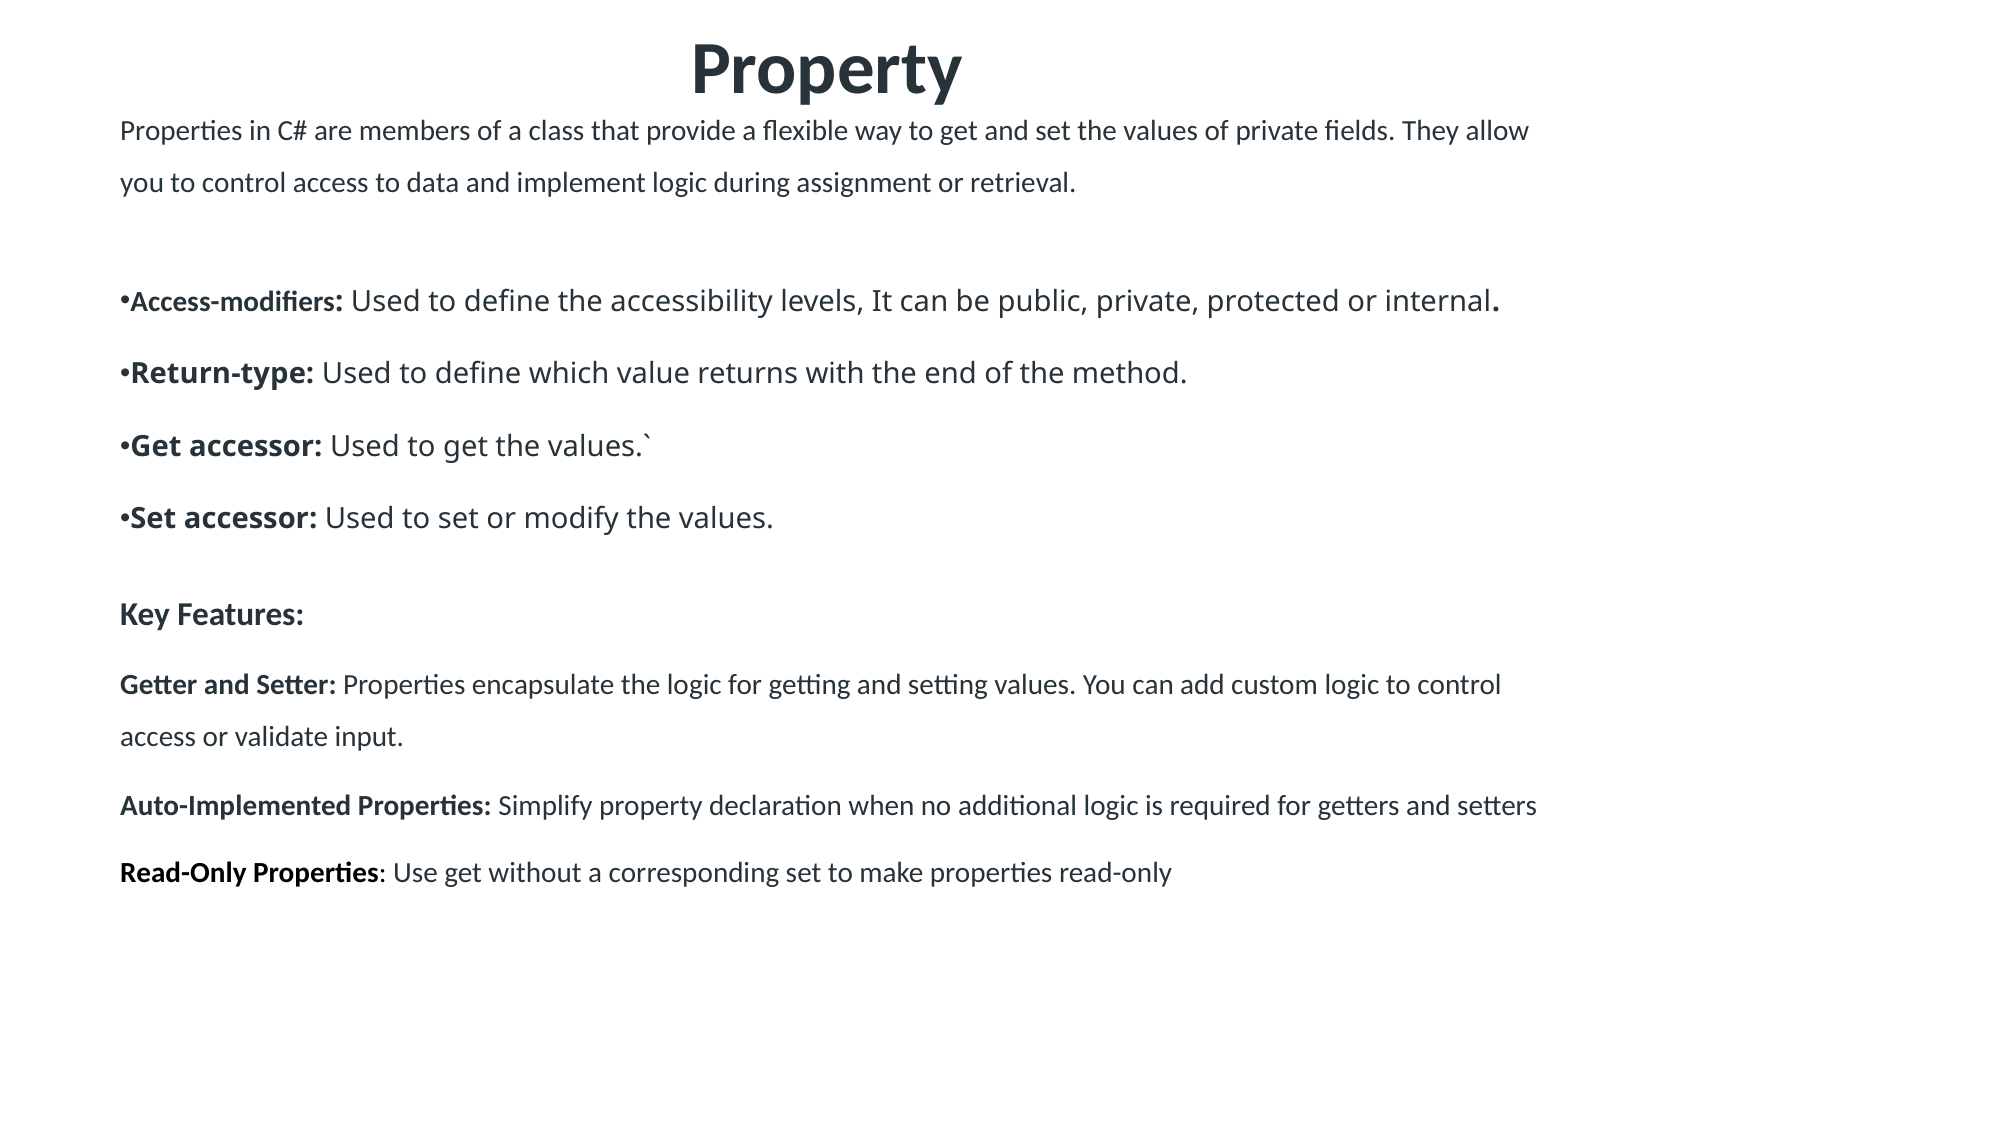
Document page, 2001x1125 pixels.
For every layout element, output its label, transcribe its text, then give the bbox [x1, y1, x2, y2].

text_box Property [477, 11, 1177, 86]
text_box Properties in C# are members of a class that provide a flexible way to get and set the values of private fields. They allow you to control access to data and implement logic during assignment or retrieval. Access-modifiers: Used to define the accessibility levels, It can be public, private, protected or internal. Return-type: Used to define which value returns with the end of the method. Get accessor: Used to get the values.` Set accessor: Used to set or modify the values. Key Features: Getter and Setter: Properties encapsulate the logic for getting and setting values. You can add custom logic to control access or validate input. Auto-Implemented Properties: Simplify property declaration when no additional logic is required for getters and setters Read-Only Properties: Use get without a corresponding set to make properties read-only [105, 86, 1585, 897]
